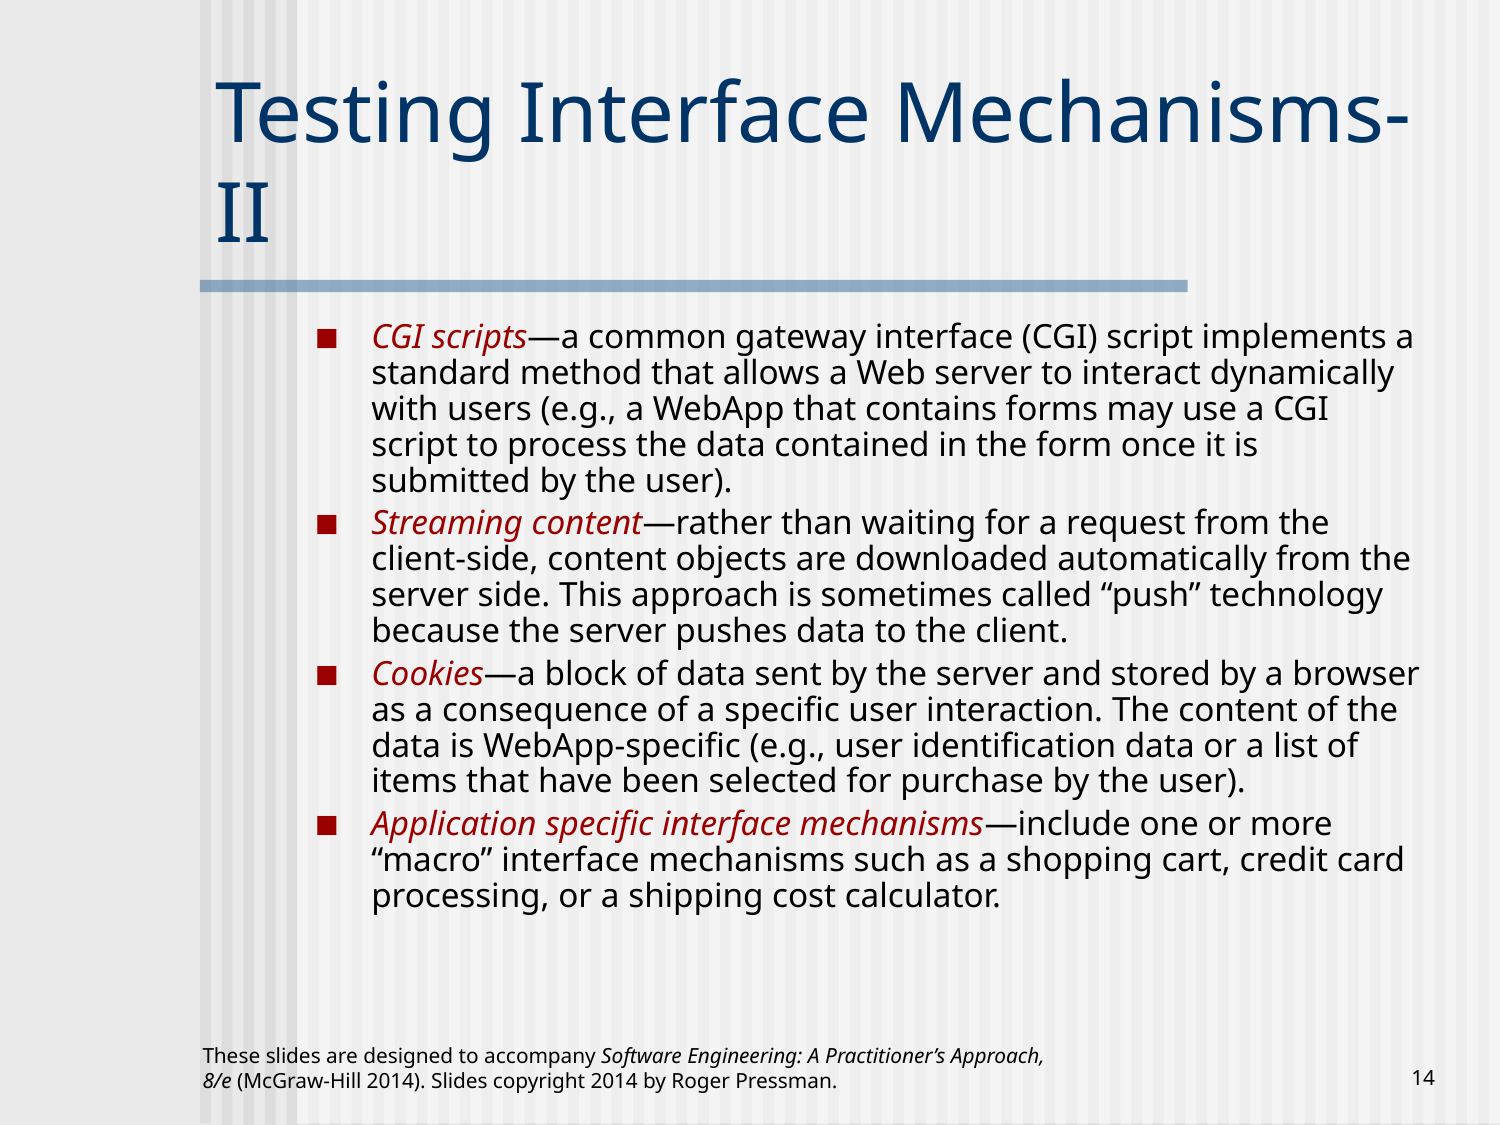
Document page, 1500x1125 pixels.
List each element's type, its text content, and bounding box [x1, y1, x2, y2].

text_box ‹#› [1237, 1024, 1450, 1100]
list CGI scripts—a common gateway interface (CGI) script implements a standard method that allows a Web server to interact dynamically with users (e.g., a WebApp that contains forms may use a CGI script to process the data contained in the form once it is submitted by the user). Streaming content—rather than waiting for a request from the client-side, content objects are downloaded automatically from the server side. This approach is sometimes called “push” technology because the server pushes data to the client. Cookies—a block of data sent by the server and stored by a browser as a consequence of a specific user interaction. The content of the data is WebApp-specific (e.g., user identification data or a list of items that have been selected for purchase by the user). Application specific interface mechanisms—include one or more “macro” interface mechanisms such as a shopping cart, credit card processing, or a shipping cost calculator. [300, 312, 1438, 1000]
text_box These slides are designed to accompany Software Engineering: A Practitioner’s Approach, 8/e (McGraw-Hill 2014). Slides copyright 2014 by Roger Pressman. [187, 1024, 1088, 1100]
title Testing Interface Mechanisms-II [200, 162, 1450, 267]
